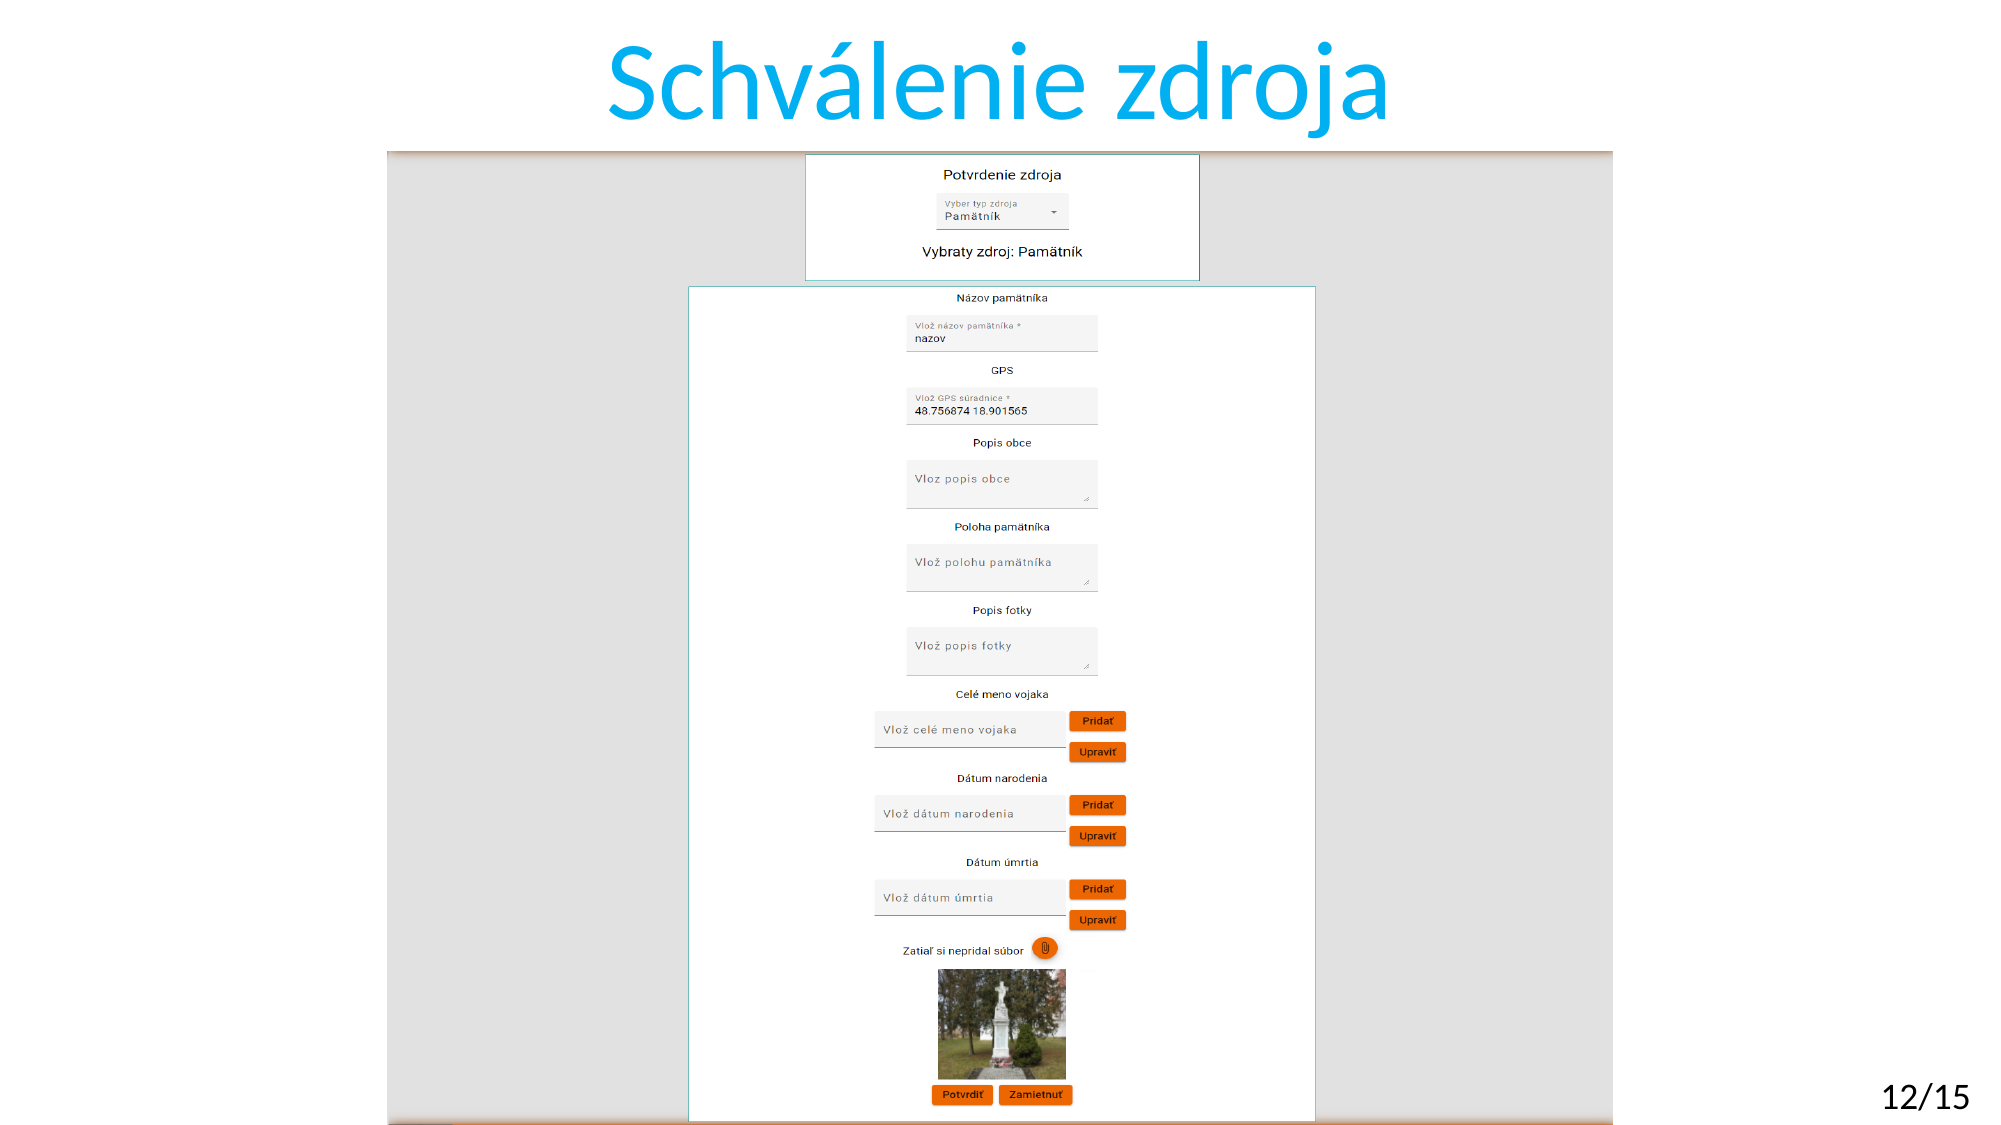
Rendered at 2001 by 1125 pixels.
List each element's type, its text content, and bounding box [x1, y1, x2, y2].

text_box 12/15 [1865, 1064, 2000, 1125]
picture [387, 151, 1613, 1125]
text_box Schválenie zdroja [0, 0, 2000, 150]
